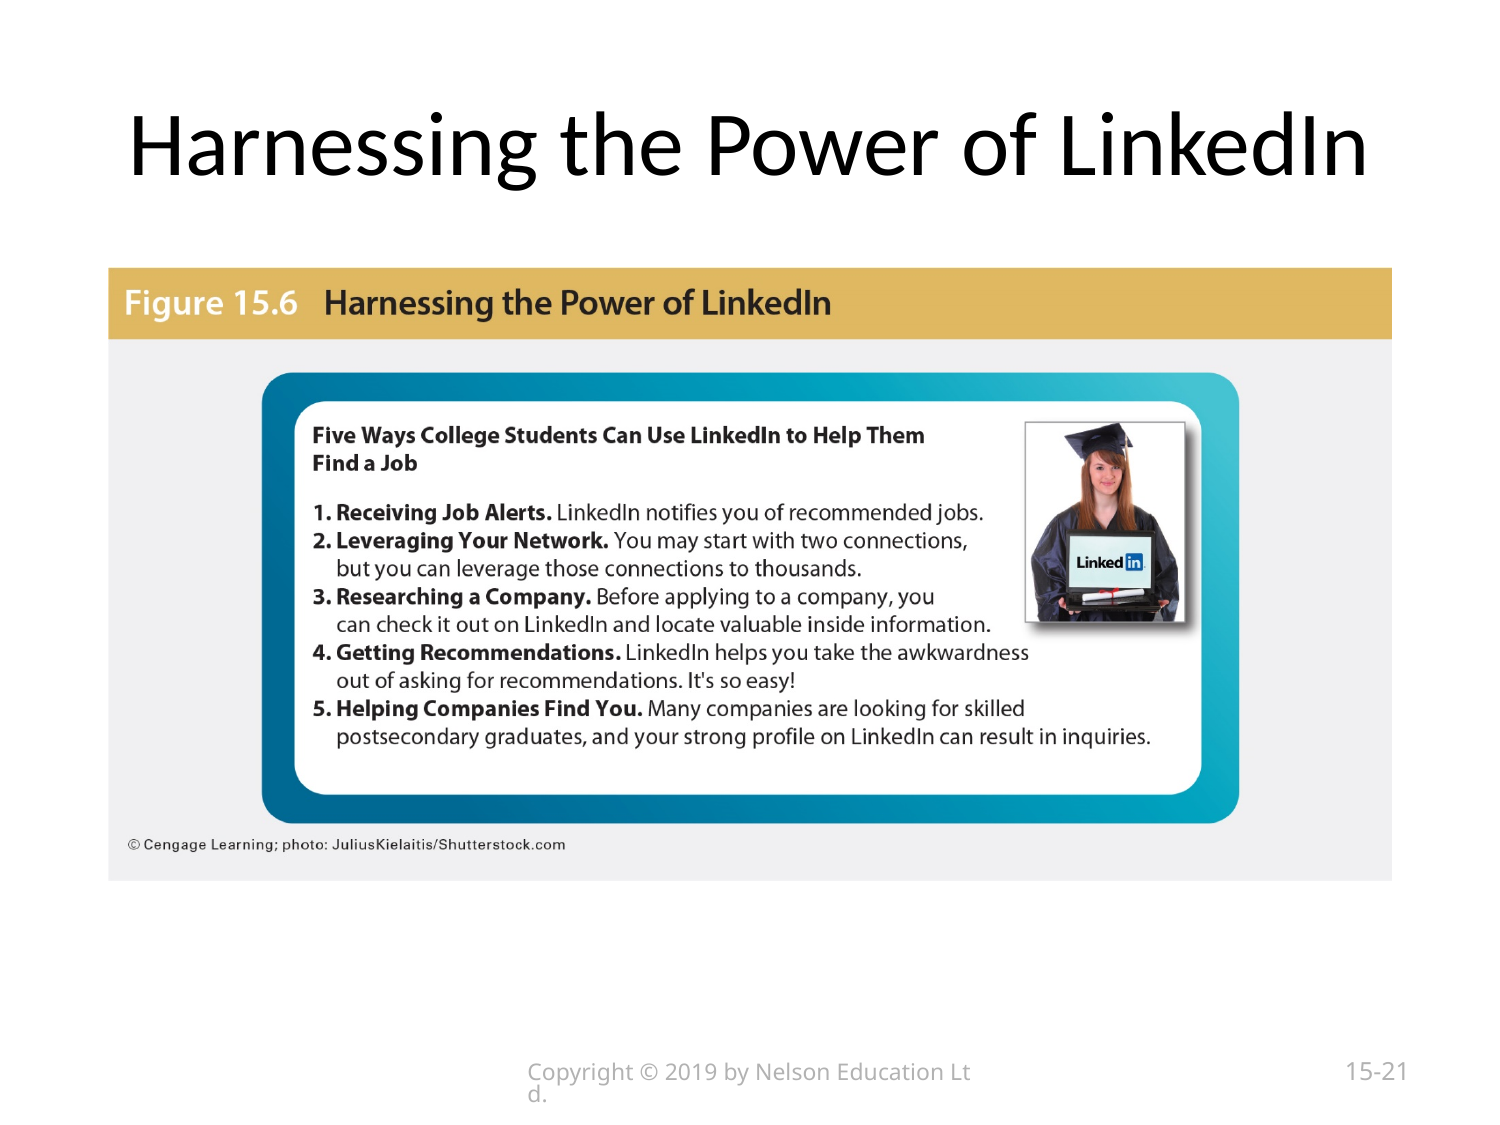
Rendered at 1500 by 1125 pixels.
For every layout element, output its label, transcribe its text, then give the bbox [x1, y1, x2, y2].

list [108, 266, 1392, 881]
footer Copyright © 2019 by Nelson Education Ltd. [512, 1042, 988, 1103]
title Harnessing the Power of LinkedIn [75, 45, 1425, 233]
slide_number 15-21 [1074, 1042, 1425, 1103]
